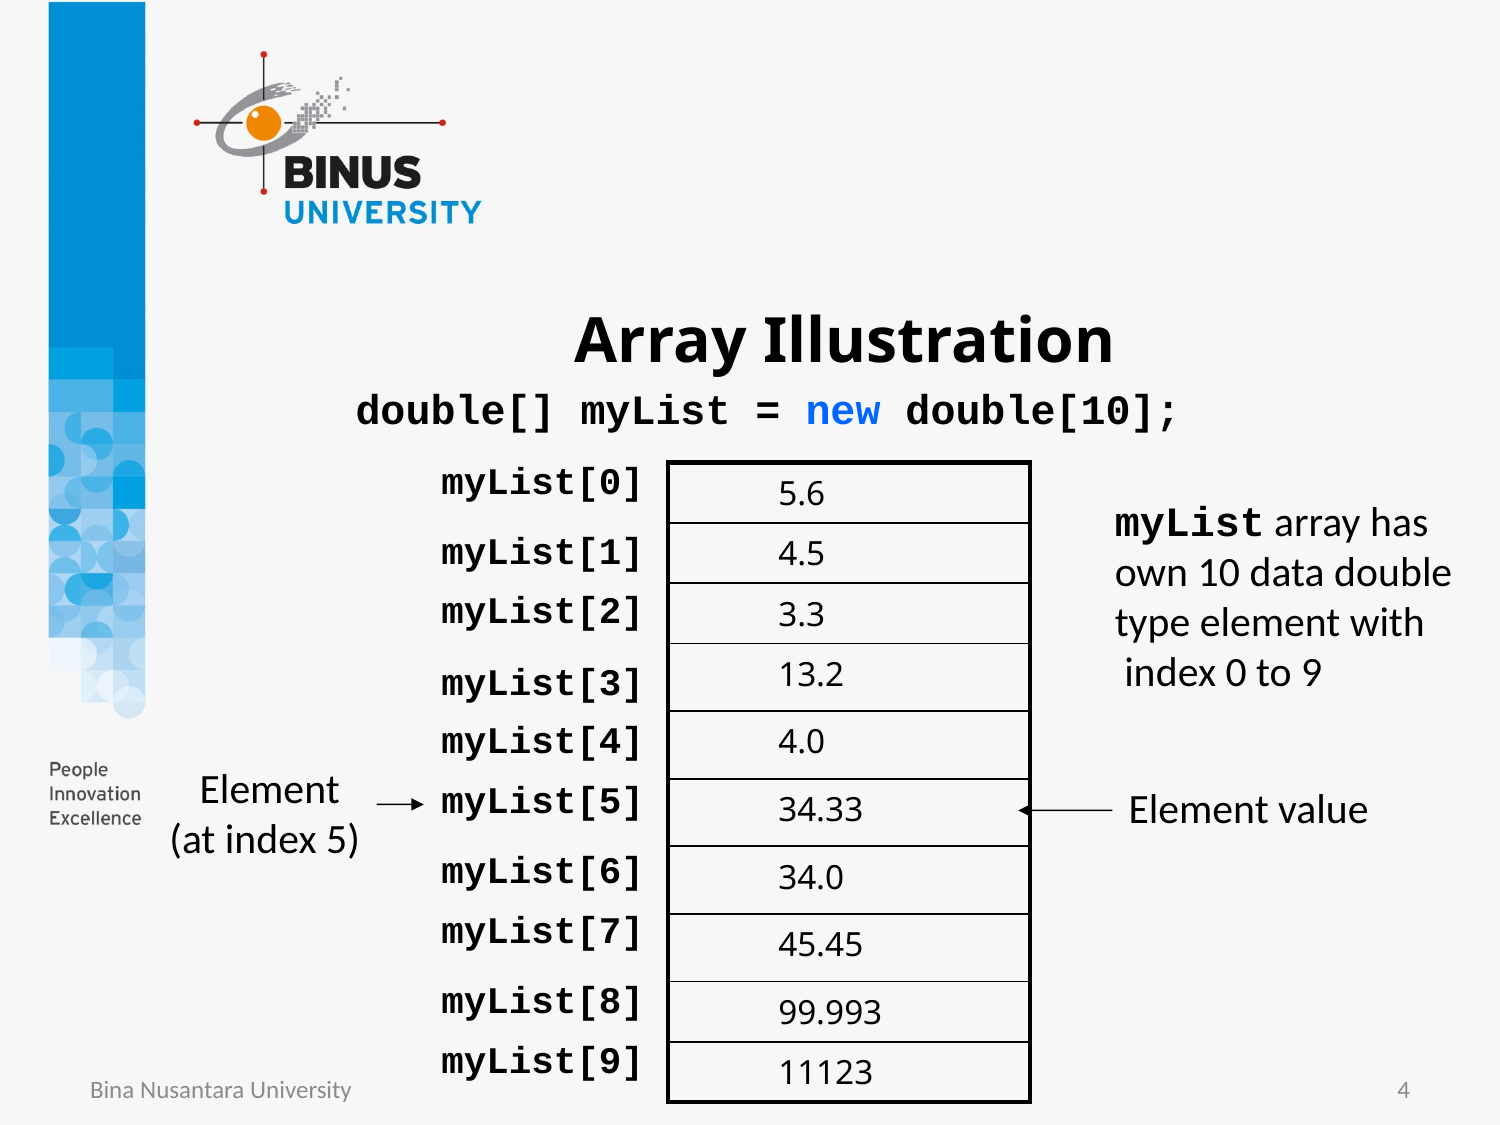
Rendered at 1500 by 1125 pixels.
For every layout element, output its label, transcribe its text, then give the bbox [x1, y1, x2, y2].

text_box myList[8] [426, 968, 659, 1028]
text_box myList[3] [426, 650, 659, 708]
text_box myList[4] [426, 708, 659, 768]
text_box Element value [1113, 774, 1384, 840]
table_cell 99.993 [670, 982, 1028, 1041]
text_box myList[6] [426, 838, 659, 898]
table_cell 45.45 [670, 915, 1028, 981]
table_cell 34.33 [670, 780, 1028, 845]
table_cell 34.0 [670, 847, 1028, 913]
title Array Illustration [265, 243, 1425, 431]
table_cell 13.2 [670, 644, 1028, 710]
picture [0, 0, 1500, 845]
text_box myList[2] [426, 578, 659, 639]
slide_number Bina Nusantara University [75, 1058, 425, 1119]
text_box [1018, 804, 1113, 817]
table_cell 4.0 [670, 712, 1028, 778]
table_cell 11123 [670, 1043, 1028, 1100]
text_box myList[1] [426, 519, 659, 578]
text_box Element (at index 5) [150, 754, 380, 870]
text_box double[] myList = new double[10]; [340, 375, 1196, 440]
text_box [376, 798, 424, 811]
table_cell 4.5 [670, 524, 1028, 582]
text_box myList[9] [426, 1028, 659, 1089]
text_box myList[7] [426, 898, 659, 959]
table_header 5.6 [670, 465, 1028, 522]
slide_number 4 [1074, 1058, 1425, 1119]
table_cell 3.3 [670, 584, 1028, 643]
text_box myList[0] [426, 449, 659, 510]
text_box myList[5] [426, 768, 659, 829]
text_box myList array has own 10 data double type element with index 0 to 9 [1100, 487, 1500, 703]
